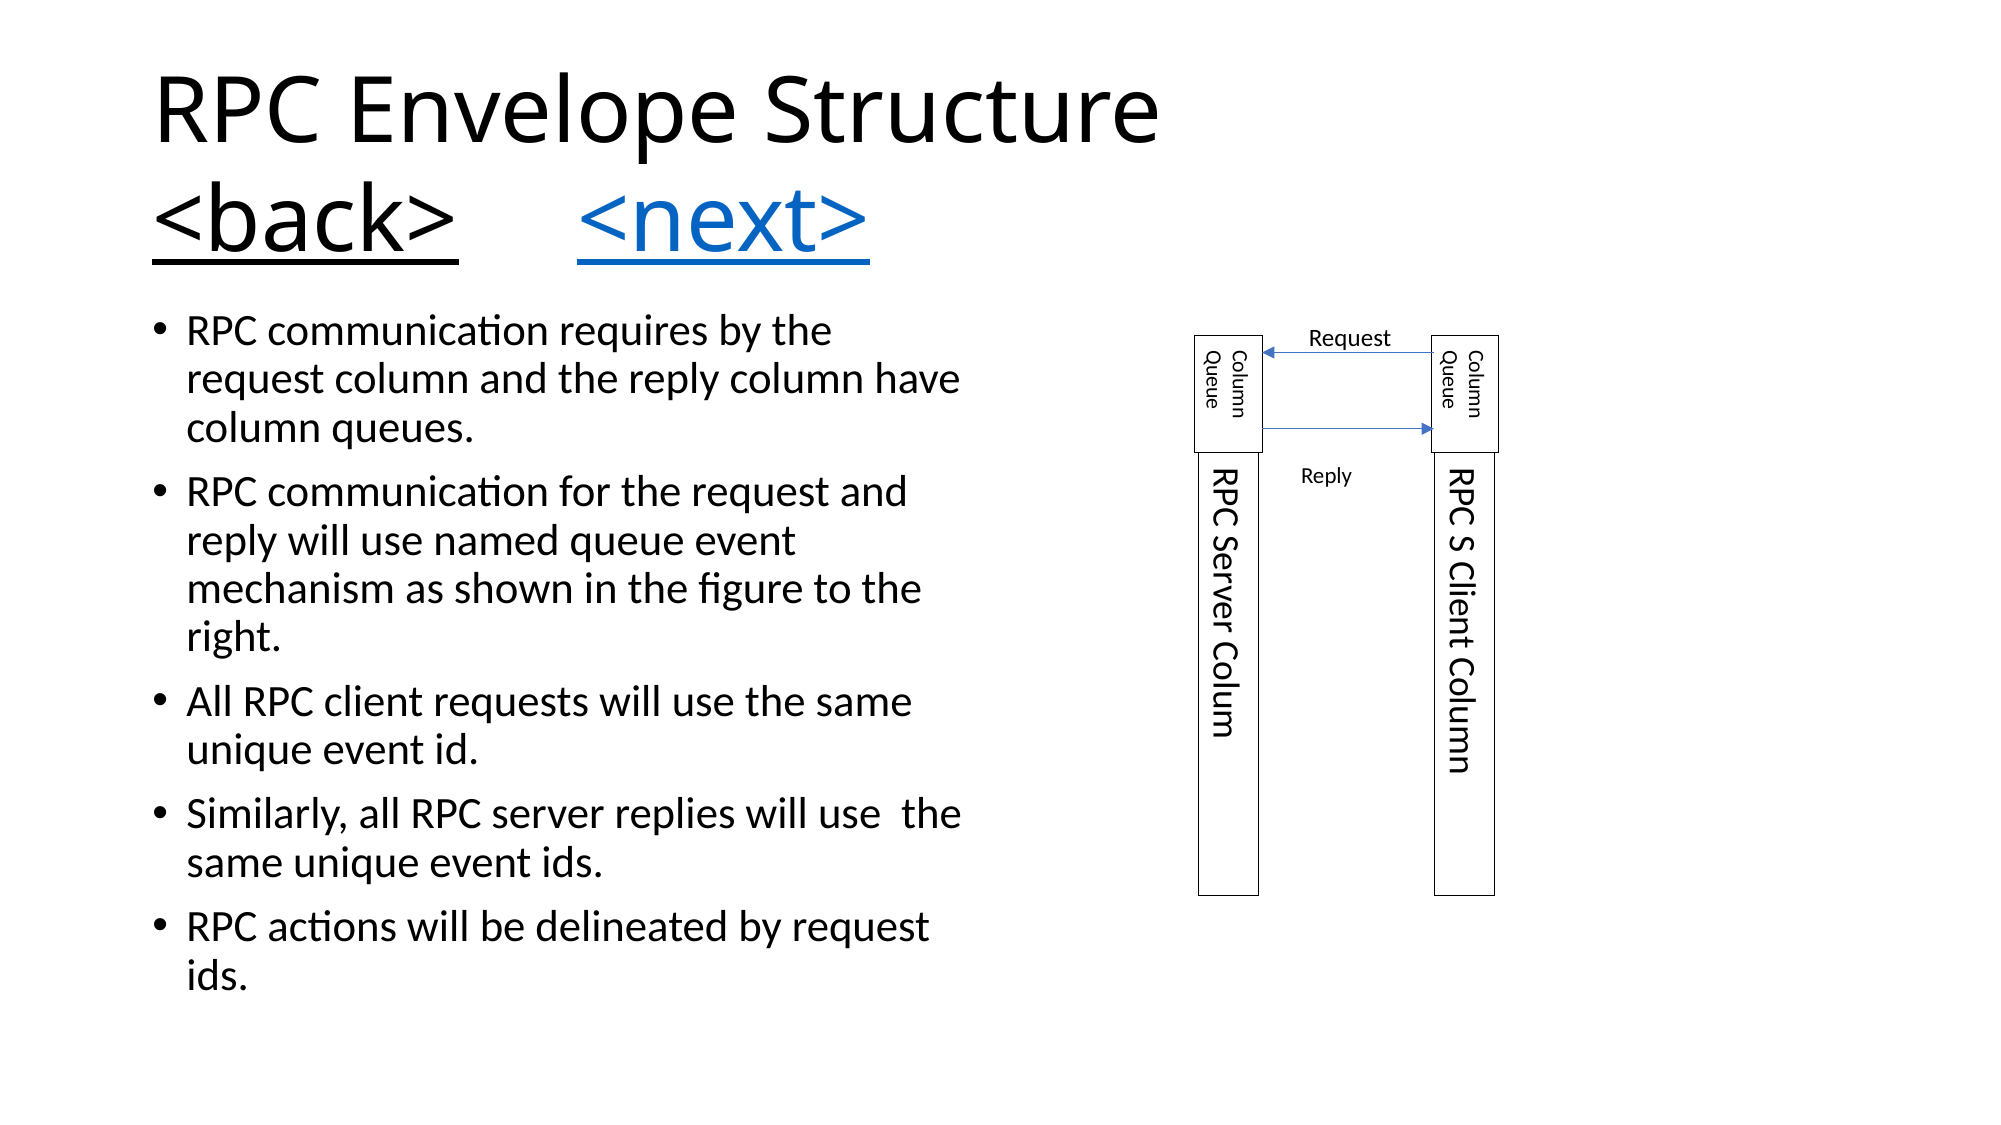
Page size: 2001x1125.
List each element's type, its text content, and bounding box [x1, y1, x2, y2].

text_box Reply [1286, 452, 1368, 496]
list RPC communication requires by the request column and the reply column have column queues. RPC communication for the request and reply will use named queue event mechanism as shown in the figure to the right. All RPC client requests will use the same unique event id. Similarly, all RPC server replies will use the same unique event ids. RPC actions will be delineated by request ids. [137, 299, 988, 1014]
text_box Request [1293, 314, 1407, 352]
text_box Column Queue [1431, 335, 1499, 453]
text_box Request [1293, 353, 1407, 359]
text_box RPC Server Colum [1198, 453, 1259, 896]
text_box RPC S Client Column [1434, 453, 1495, 896]
text_box Column Queue [1194, 335, 1263, 453]
title RPC Envelope Structure <back> <next> [137, 59, 1863, 278]
